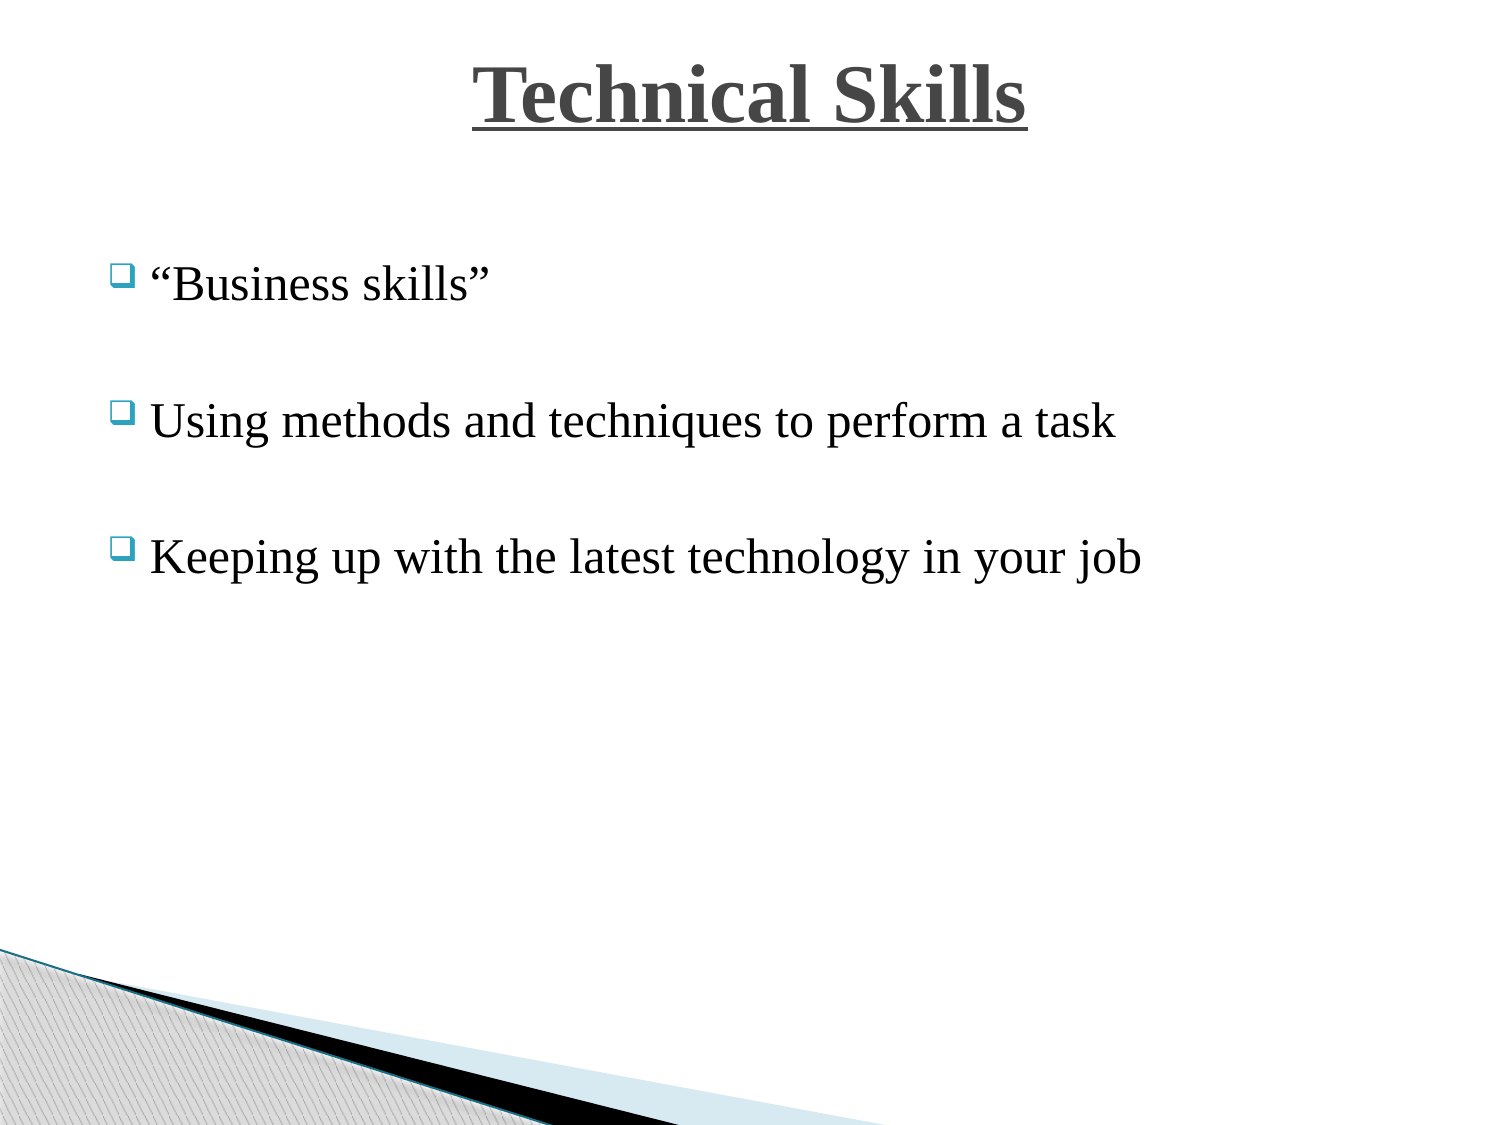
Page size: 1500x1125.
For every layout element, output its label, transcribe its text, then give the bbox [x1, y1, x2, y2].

title Technical Skills [75, 45, 1425, 233]
list “Business skills” Using methods and techniques to perform a task Keeping up with the latest technology in your job [75, 243, 1425, 986]
